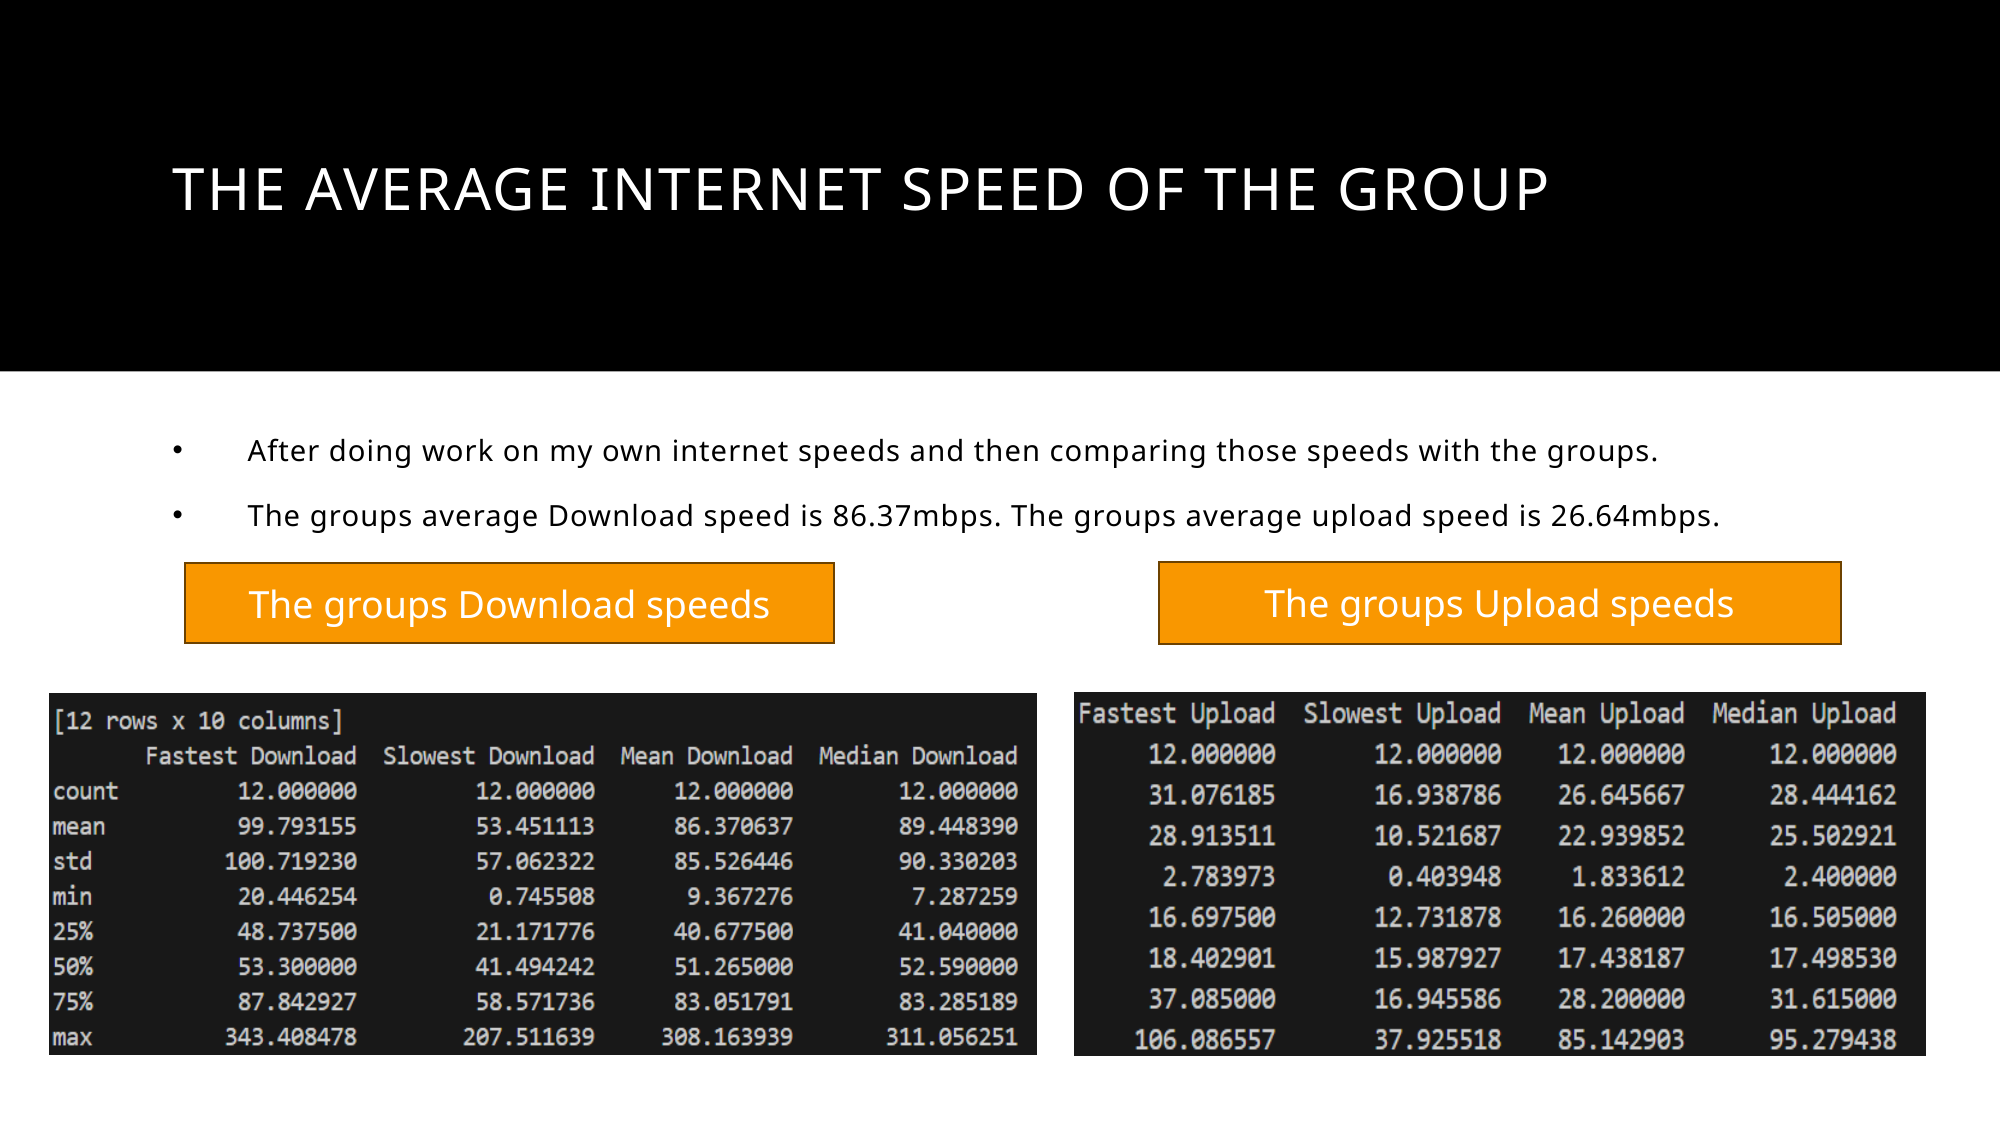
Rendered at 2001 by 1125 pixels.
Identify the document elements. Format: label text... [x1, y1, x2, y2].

text_box The groups Upload speeds [1158, 561, 1842, 645]
picture [49, 693, 1037, 1055]
title The Average internet speed of the group [157, 52, 1842, 332]
picture [1074, 692, 1926, 1056]
list After doing work on my own internet speeds and then comparing those speeds with the groups. The groups average Download speed is 86.37mbps. The groups average upload speed is 26.64mbps. [157, 424, 1842, 1014]
text_box The groups Download speeds [184, 562, 835, 644]
